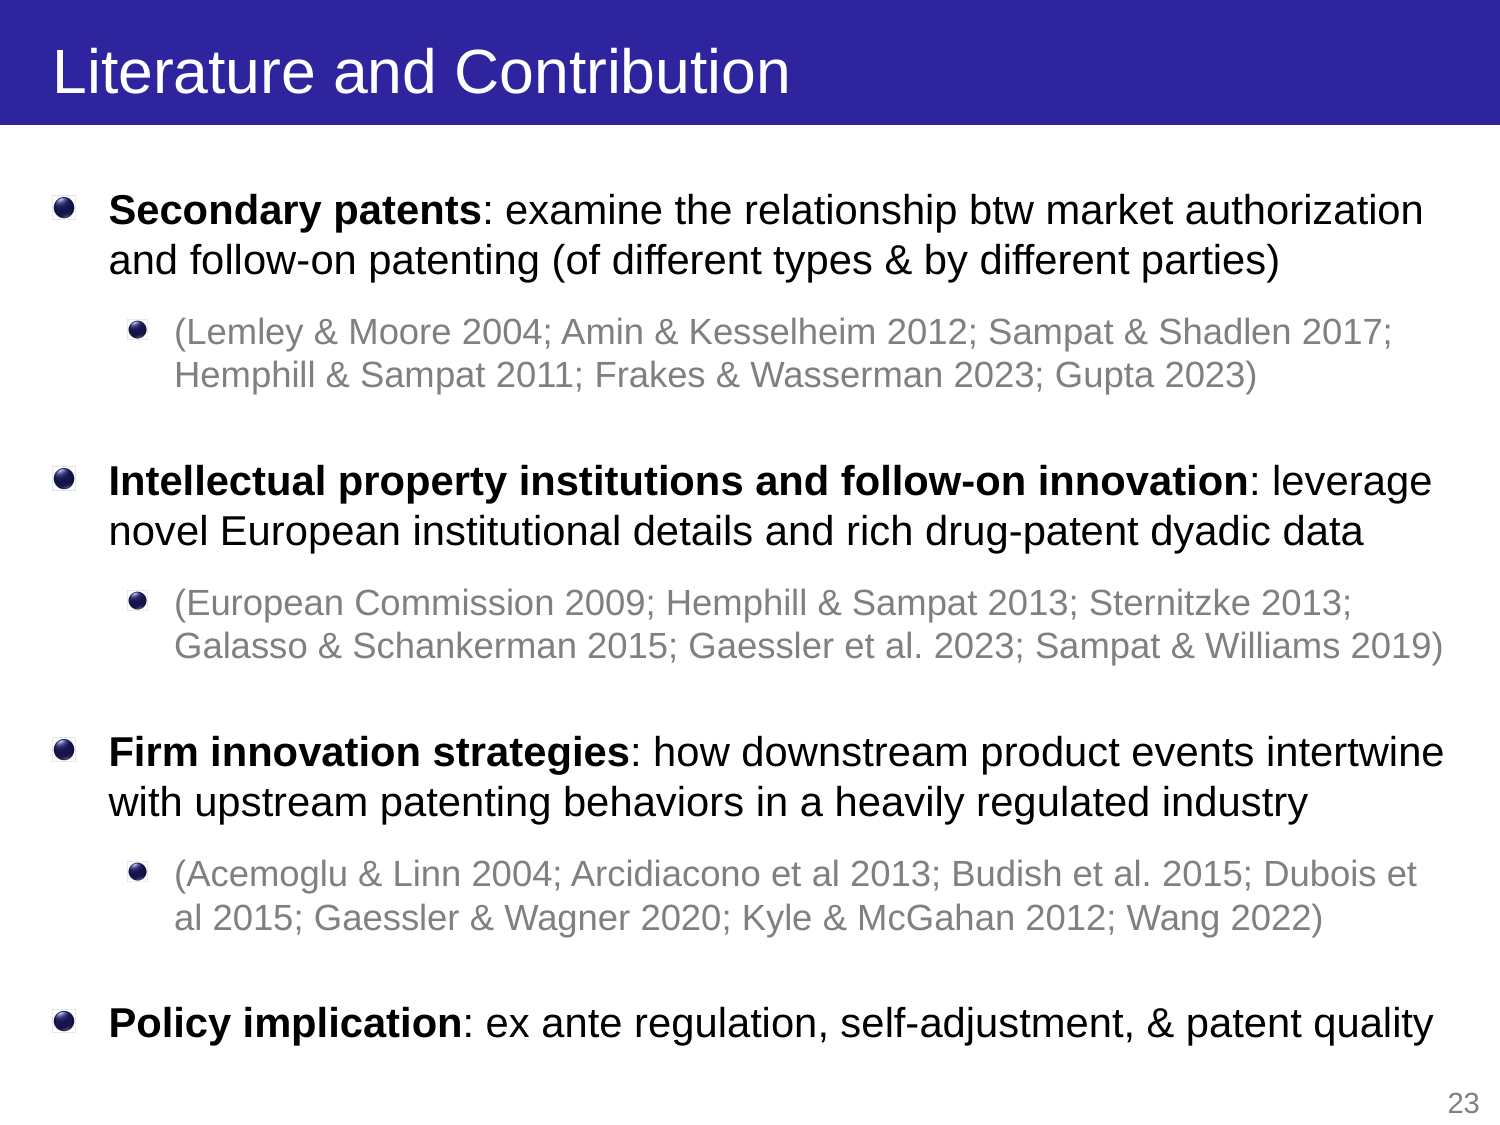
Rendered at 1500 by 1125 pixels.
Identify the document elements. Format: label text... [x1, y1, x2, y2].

title Literature and Contribution [37, 24, 1475, 113]
picture [127, 590, 148, 611]
picture [52, 195, 76, 220]
picture [127, 861, 148, 882]
picture [52, 737, 76, 762]
list Secondary patents: examine the relationship btw market authorization and follow-on patenting (of different types & by different parties) (Lemley & Moore 2004; Amin & Kesselheim 2012; Sampat & Shadlen 2017; Hemphill & Sampat 2011; Frakes & Wasserman 2023; Gupta 2023) Intellectual property institutions and follow-on innovation: leverage novel European institutional details and rich drug-patent dyadic data (European Commission 2009; Hemphill & Sampat 2013; Sternitzke 2013; Galasso & Schankerman 2015; Gaessler et al. 2023; Sampat & Williams 2019) Firm innovation strategies: how downstream product events intertwine with upstream patenting behaviors in a heavily regulated industry (Acemoglu & Linn 2004; Arcidiacono et al 2013; Budish et al. 2015; Dubois et al 2015; Gaessler & Wagner 2020; Kyle & McGahan 2012; Wang 2022) Policy implication: ex ante regulation, self-adjustment, & patent quality [37, 174, 1463, 1069]
picture [127, 319, 148, 340]
picture [52, 1009, 76, 1033]
picture [52, 466, 76, 491]
